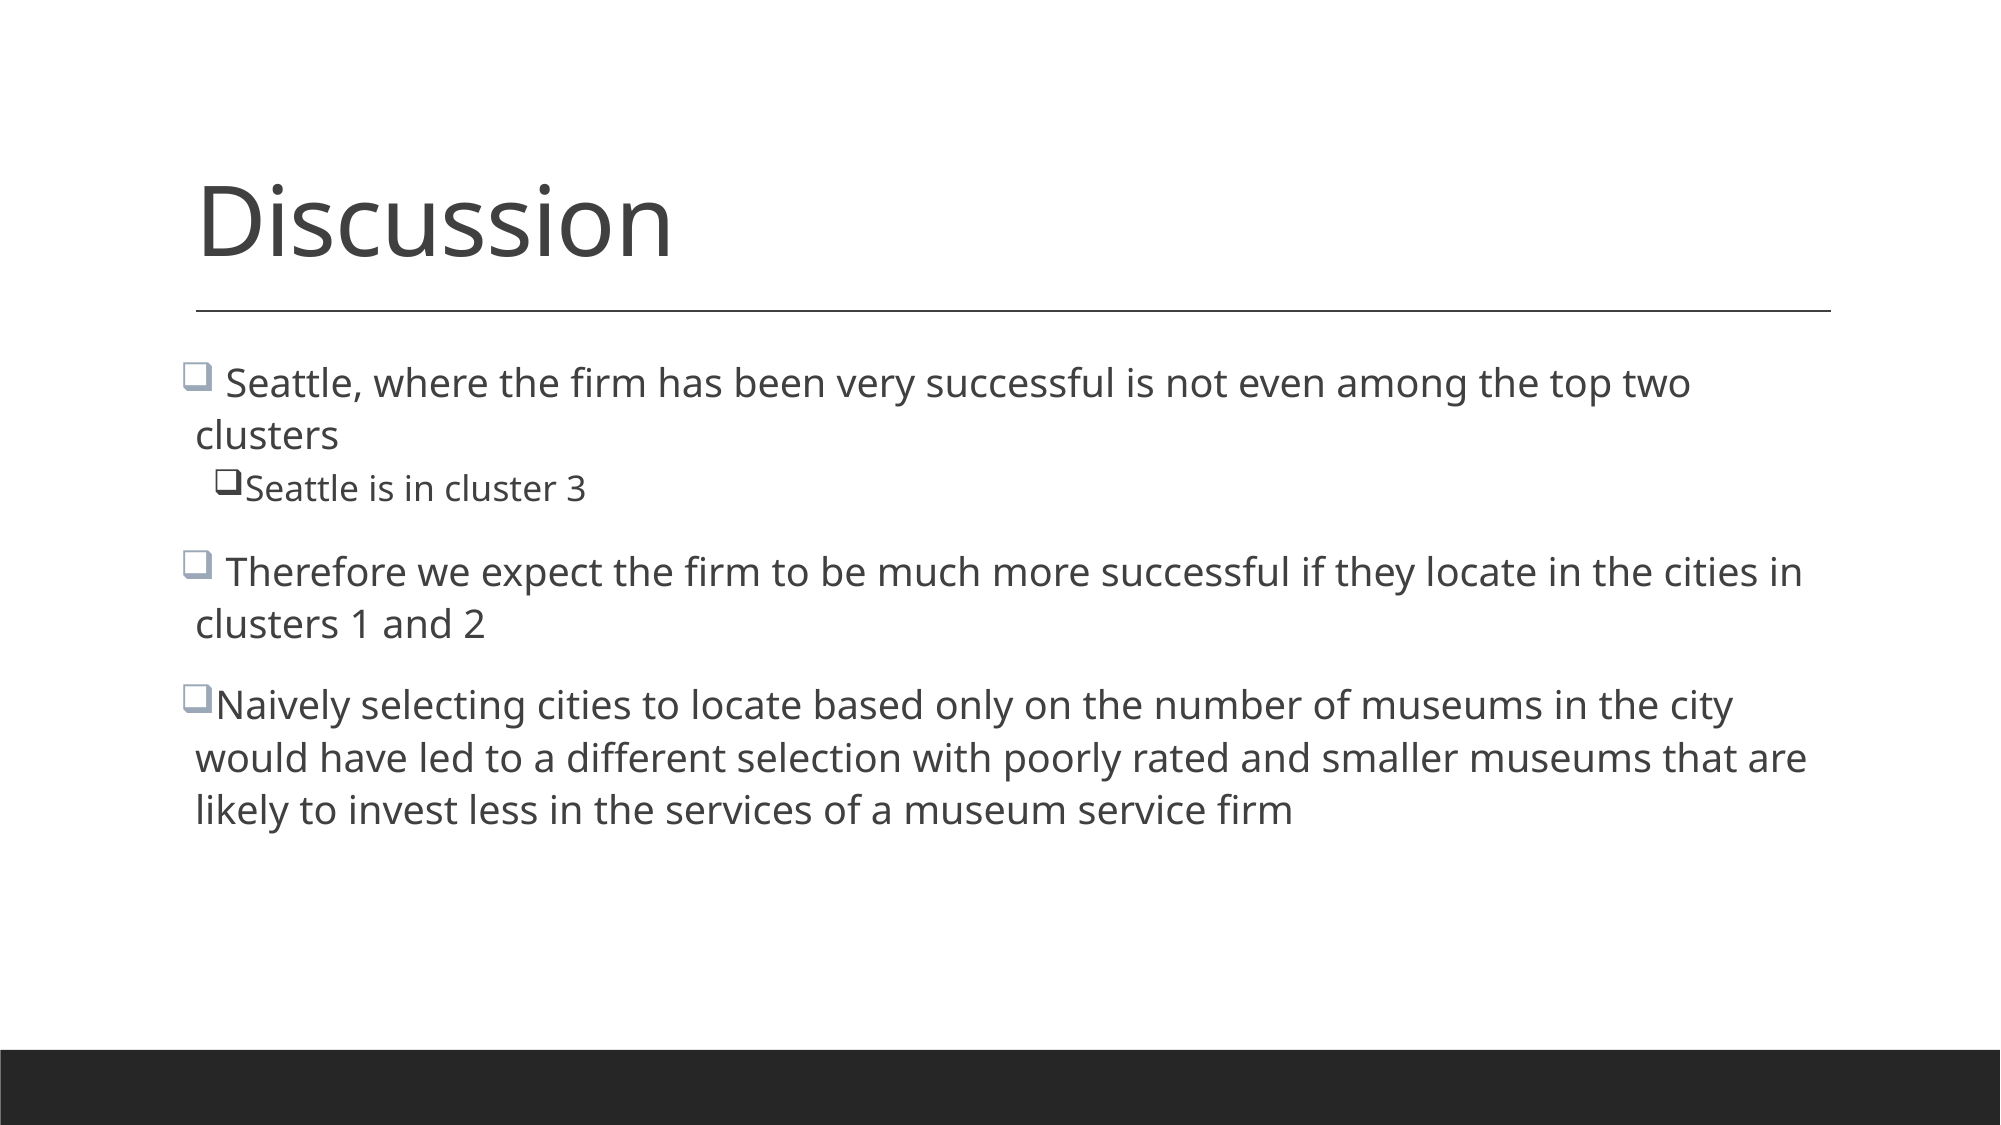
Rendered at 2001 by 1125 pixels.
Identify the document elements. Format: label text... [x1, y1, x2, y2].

list Seattle, where the firm has been very successful is not even among the top two clusters Seattle is in cluster 3 Therefore we expect the firm to be much more successful if they locate in the cities in clusters 1 and 2 Naively selecting cities to locate based only on the number of museums in the city would have led to a different selection with poorly rated and smaller museums that are likely to invest less in the services of a museum service firm [180, 345, 1830, 963]
title Discussion [180, 47, 1830, 285]
